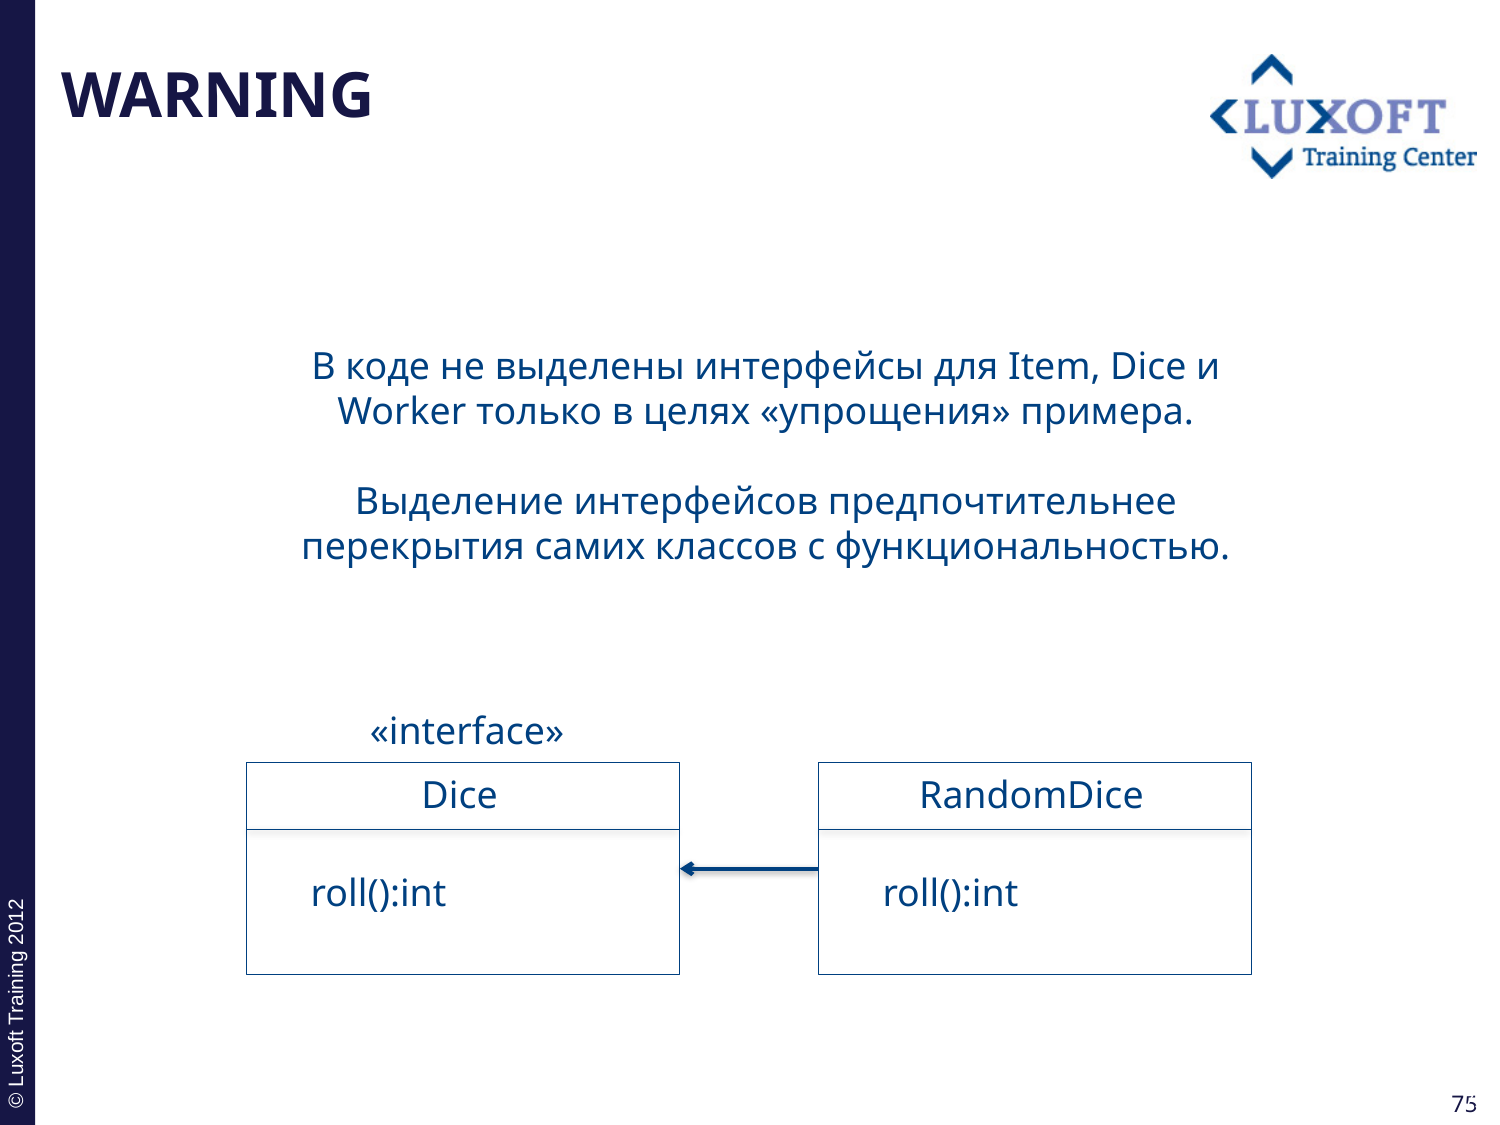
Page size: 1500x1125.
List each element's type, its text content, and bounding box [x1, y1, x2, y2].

picture [1210, 54, 1477, 179]
title WARNING [46, 20, 1397, 165]
text_box В коде не выделены интерфейсы для Item, Dice и Worker только в целях «упрощения» примера. Выделение интерфейсов предпочтительнее перекрытия самих классов с функциональностью. [282, 318, 1250, 583]
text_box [246, 762, 681, 976]
text_box «interface» [301, 702, 633, 758]
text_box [818, 762, 1253, 976]
